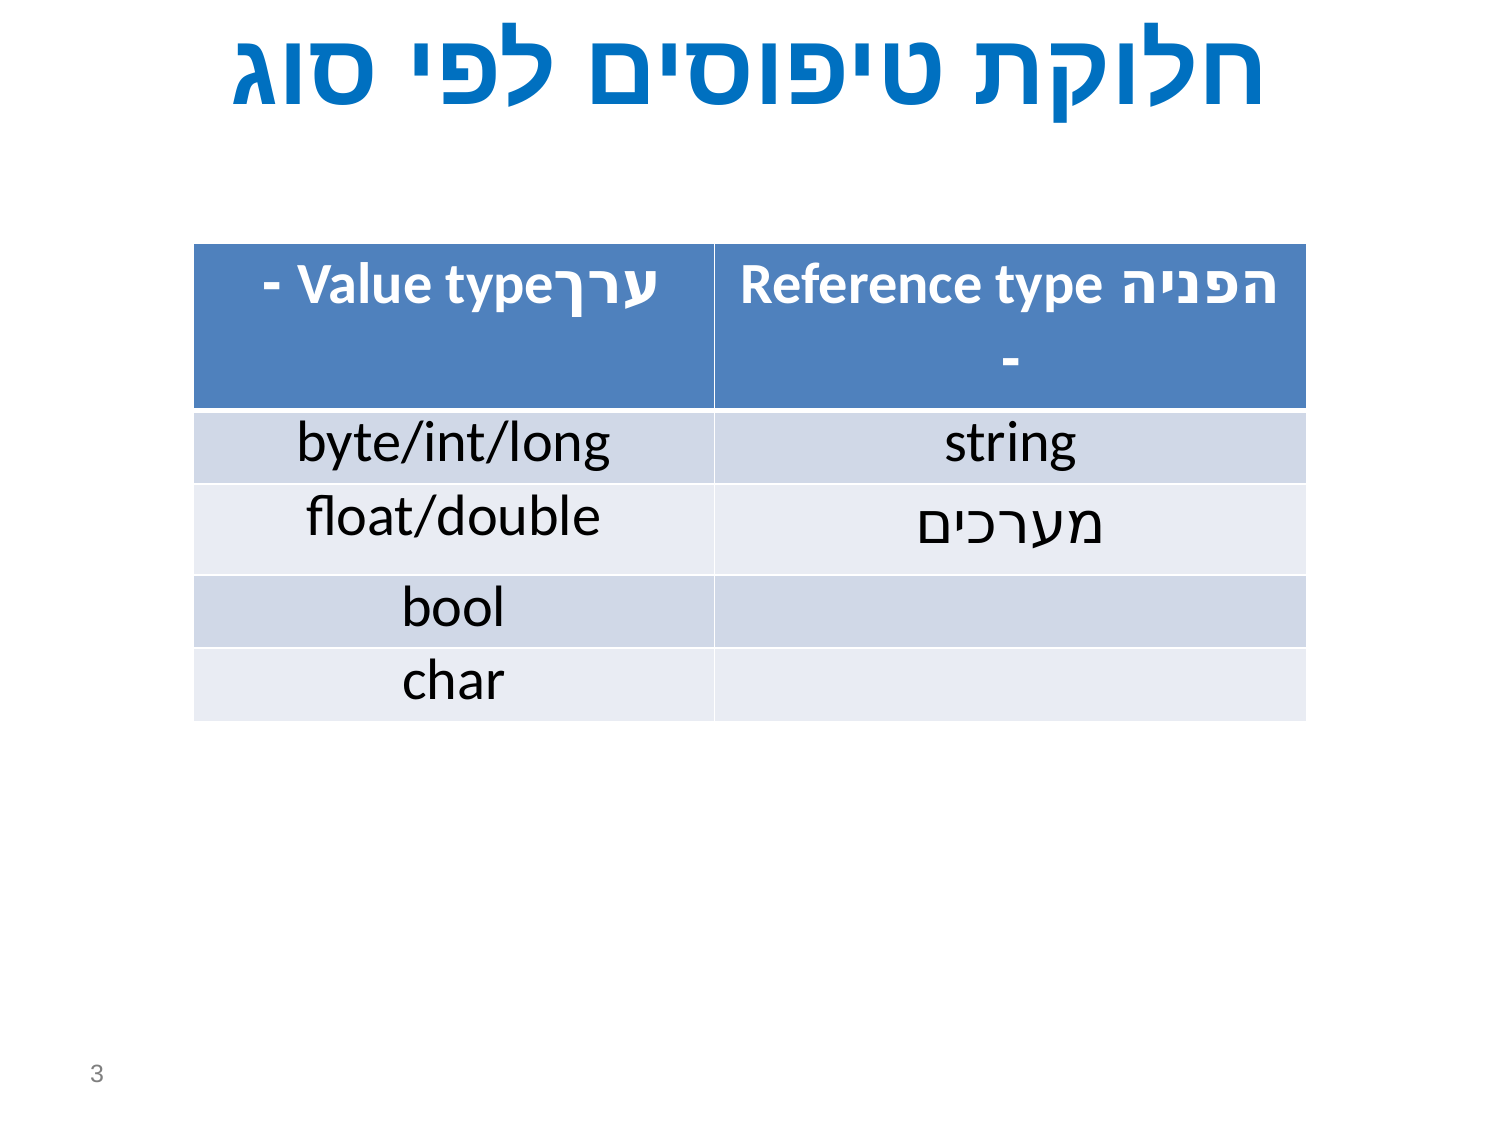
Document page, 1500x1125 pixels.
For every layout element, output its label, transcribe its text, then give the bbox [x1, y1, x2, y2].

text_box חלוקת טיפוסים לפי סוג [63, 0, 1437, 132]
table_cell [715, 649, 1306, 721]
table_header הפניה Reference type - [715, 244, 1306, 408]
table_cell byte/int/long [194, 413, 714, 483]
table_cell char [194, 649, 714, 721]
table_cell bool [194, 576, 714, 647]
table_cell string [715, 413, 1306, 483]
slide_number 3 [75, 1042, 425, 1103]
table_cell [715, 576, 1306, 647]
table_header ערךValue type - [194, 244, 714, 408]
table_cell מערכים [715, 485, 1306, 574]
table_cell float/double [194, 485, 714, 574]
